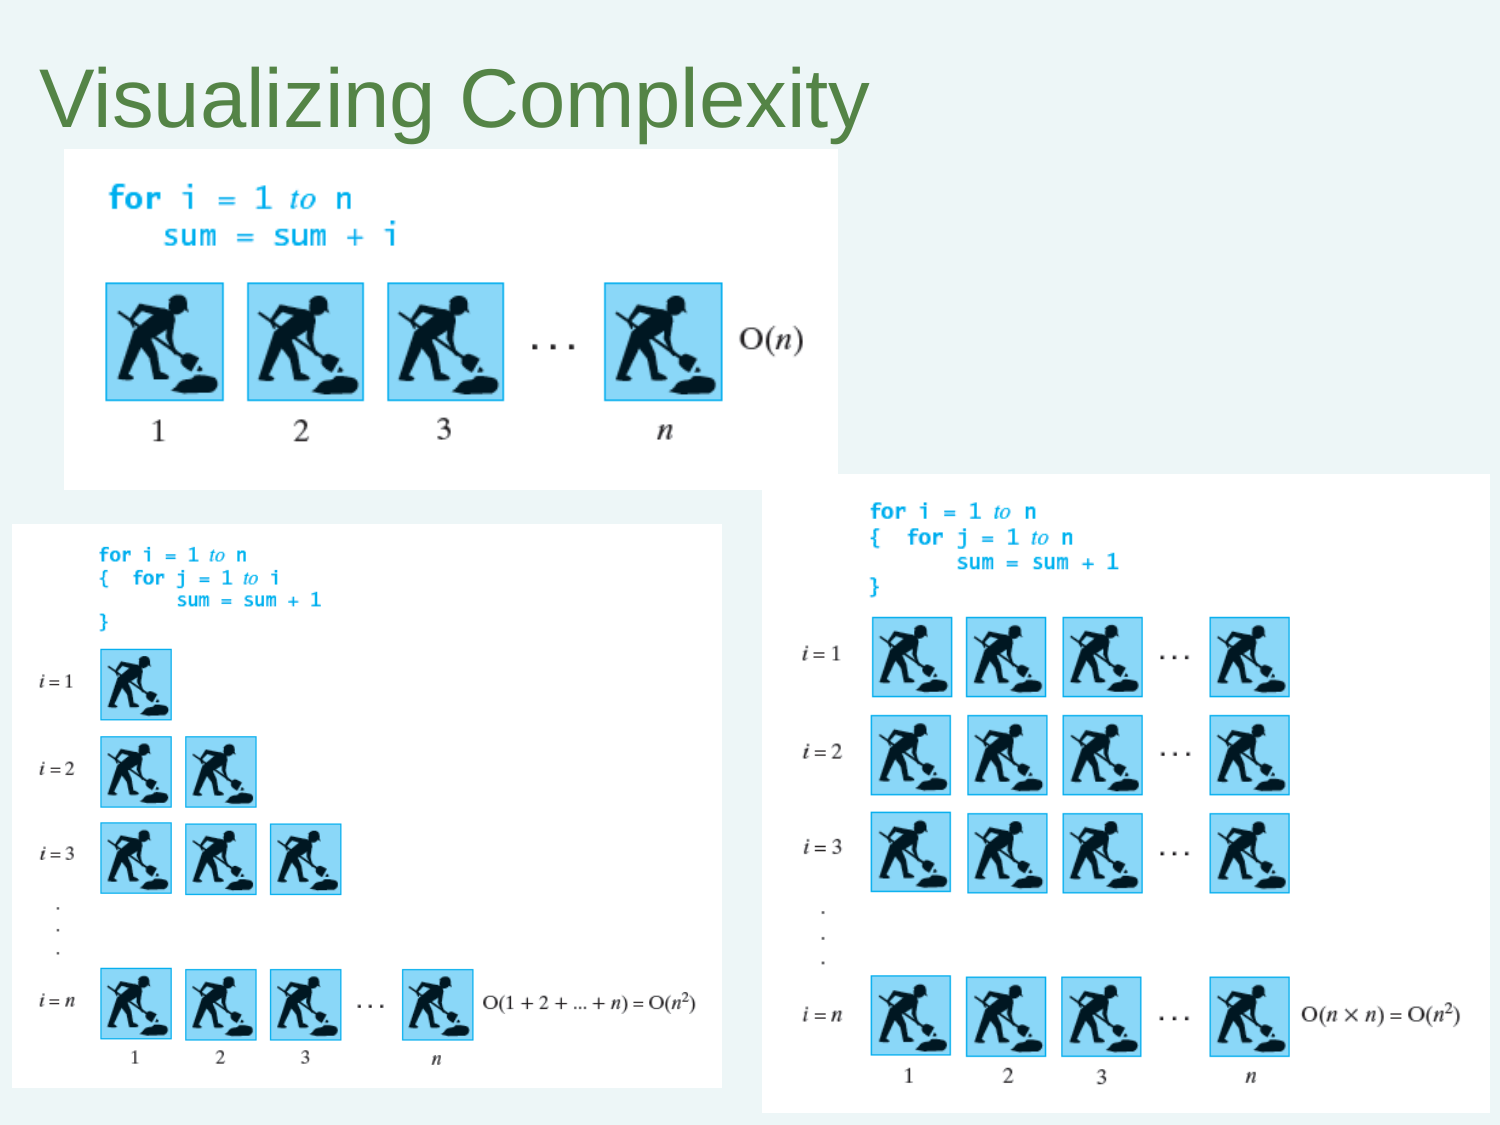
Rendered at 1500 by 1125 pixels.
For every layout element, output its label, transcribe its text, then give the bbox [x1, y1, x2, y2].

text_box Visualizing Complexity [24, 0, 1500, 188]
picture [63, 149, 1490, 1113]
picture [12, 524, 722, 1088]
